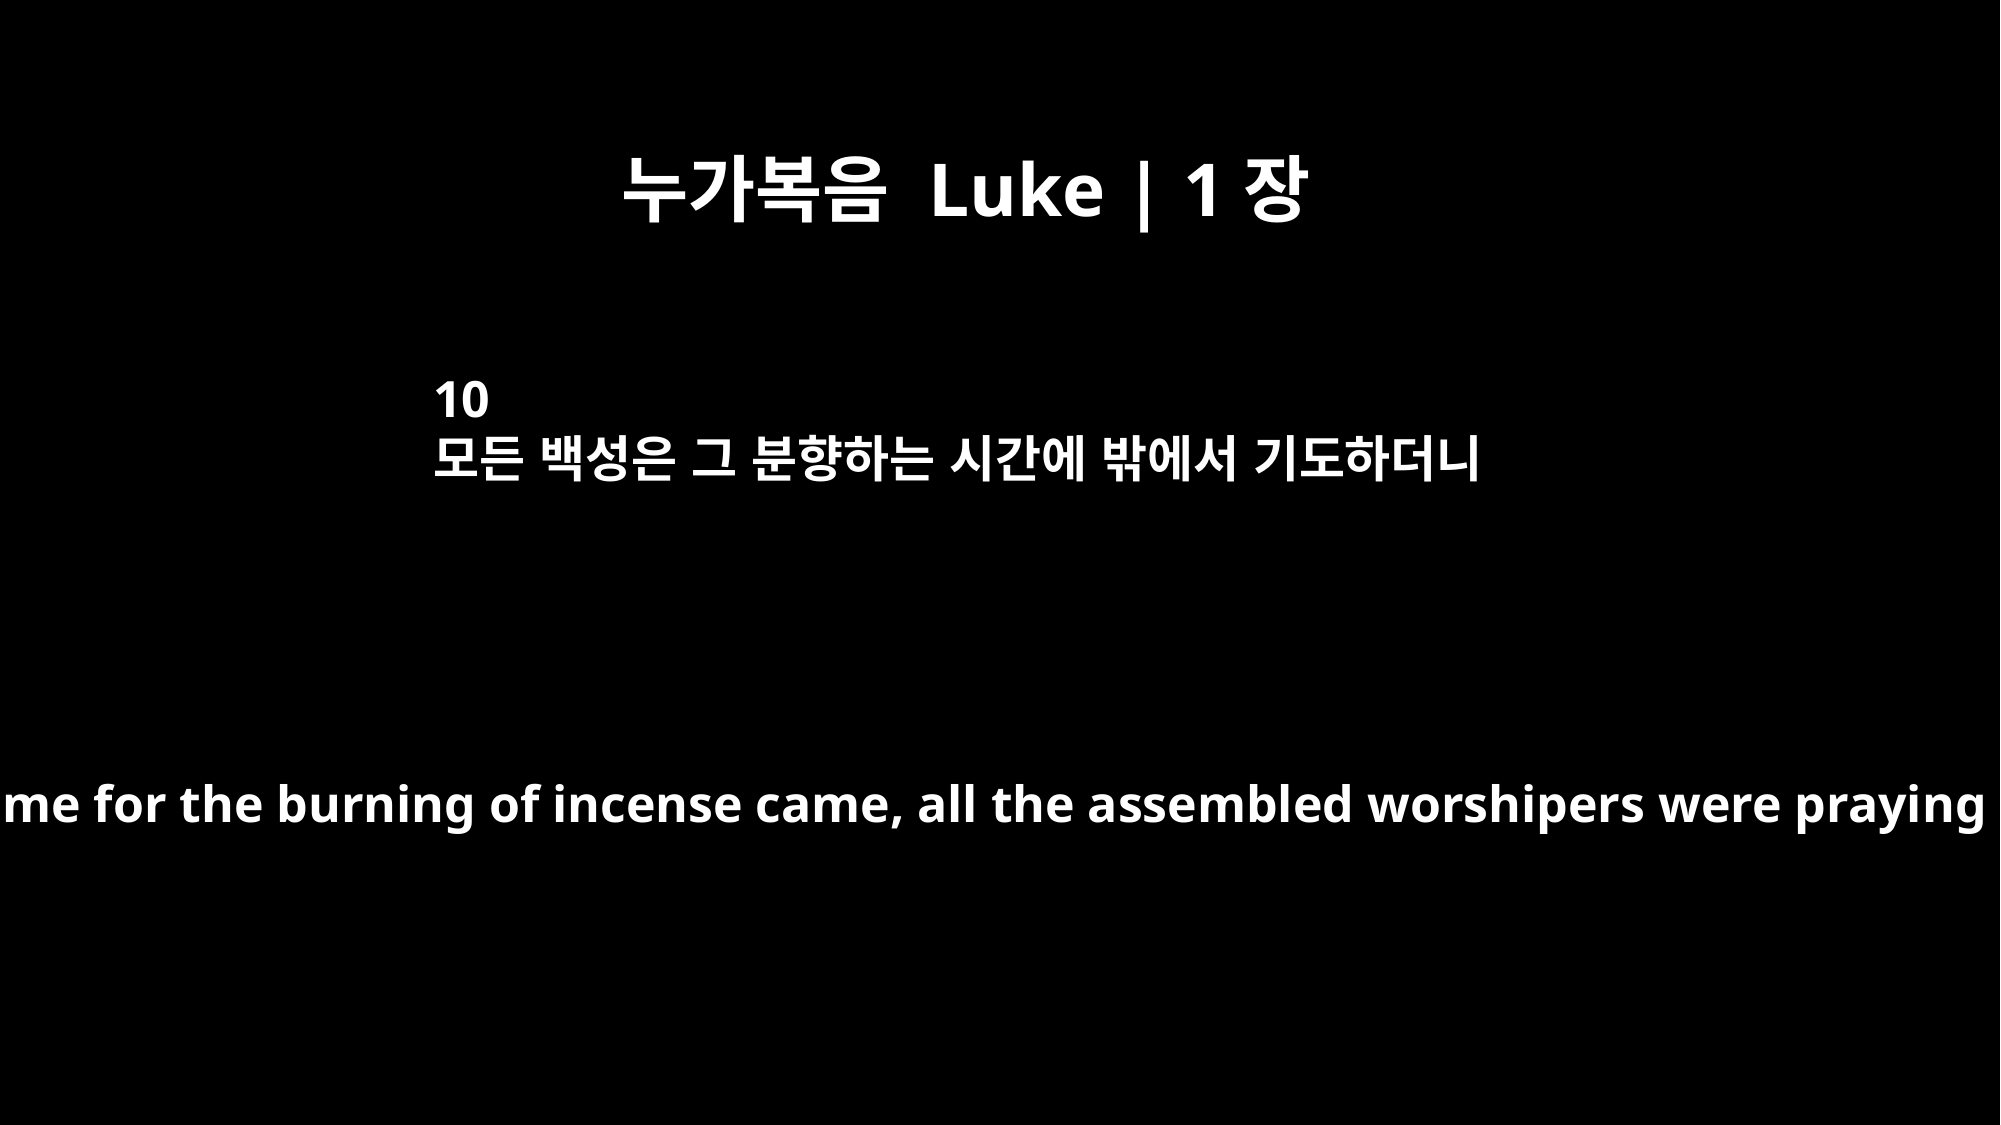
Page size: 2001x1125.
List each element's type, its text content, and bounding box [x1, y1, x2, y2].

text_box 10 모든 백성은 그 분향하는 시간에 밖에서 기도하더니 [418, 359, 1499, 495]
text_box And when the time for the burning of incense came, all the assembled worshipers were praying outside. [0, 764, 2000, 840]
text_box 누가복음 Luke | 1장 [606, 136, 1326, 239]
